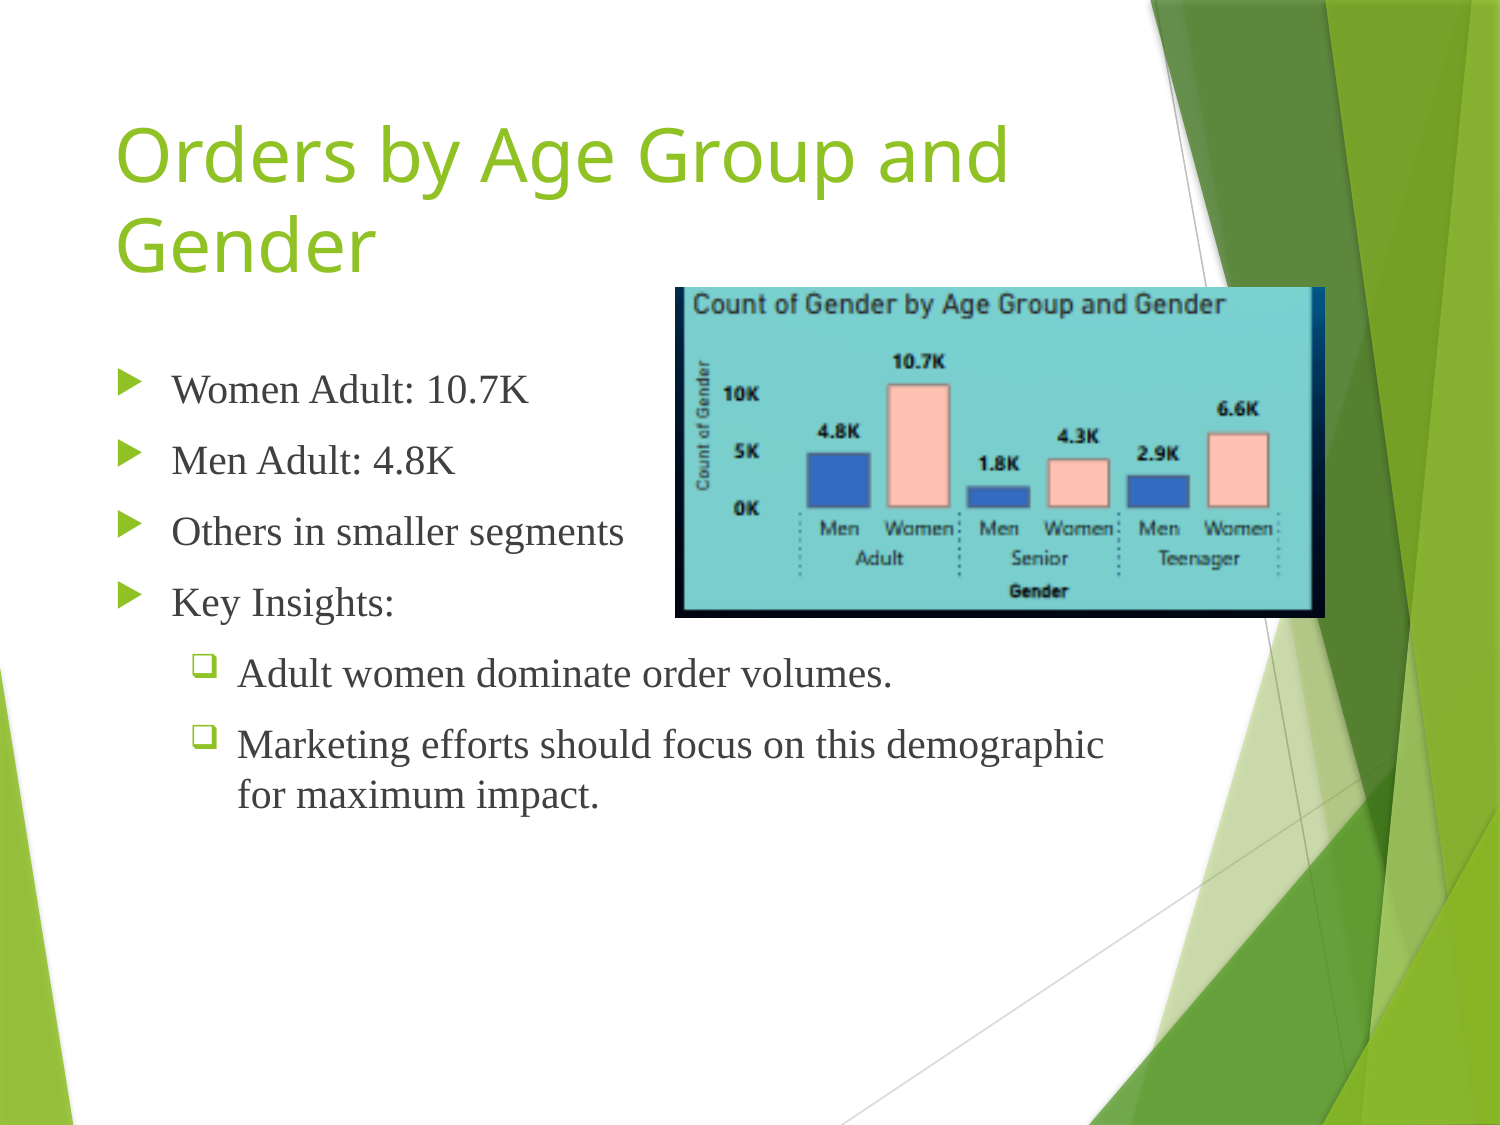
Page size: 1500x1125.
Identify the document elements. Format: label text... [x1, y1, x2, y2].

list Women Adult: 10.7K Men Adult: 4.8K Others in smaller segments Key Insights: Adult women dominate order volumes. Marketing efforts should focus on this demographic for maximum impact. [99, 354, 1142, 992]
picture [675, 286, 1325, 619]
title Orders by Age Group and Gender [99, 99, 1142, 317]
